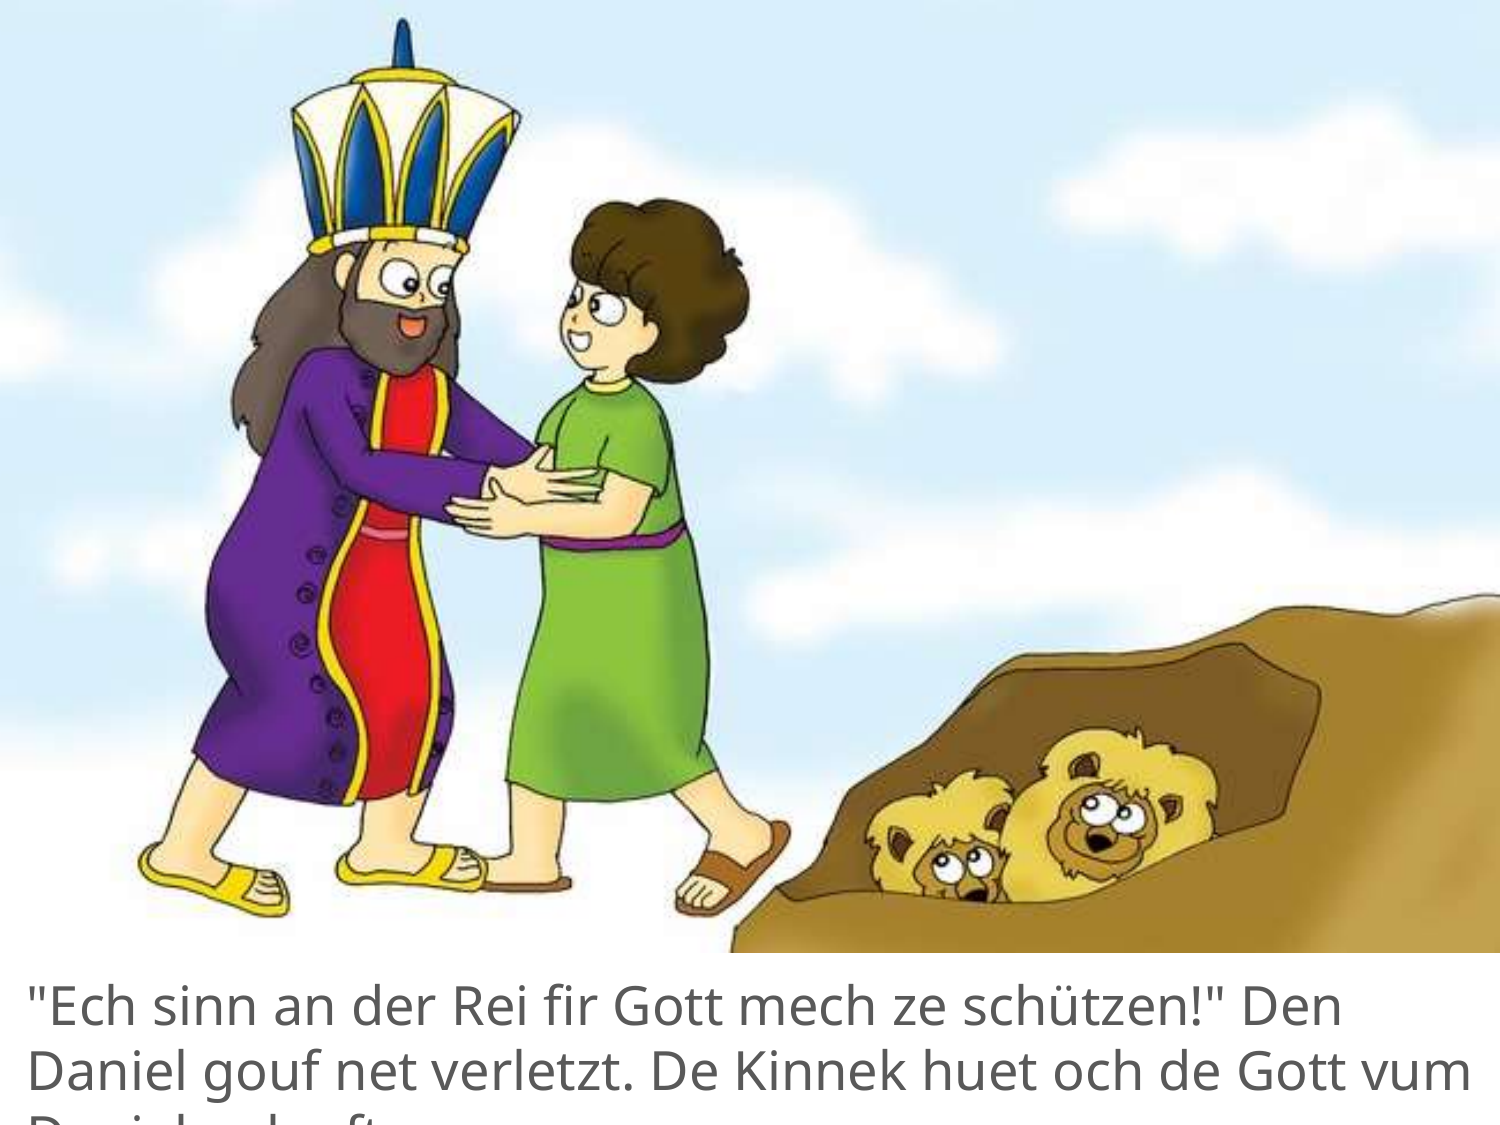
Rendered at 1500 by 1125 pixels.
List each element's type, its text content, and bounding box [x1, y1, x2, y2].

picture [0, 0, 1500, 953]
text_box "Ech sinn an der Rei fir Gott mech ze schützen!" Den Daniel gouf net verletzt. De Kinnek huet och de Gott vum Daniel gelueft. [11, 964, 1498, 1125]
